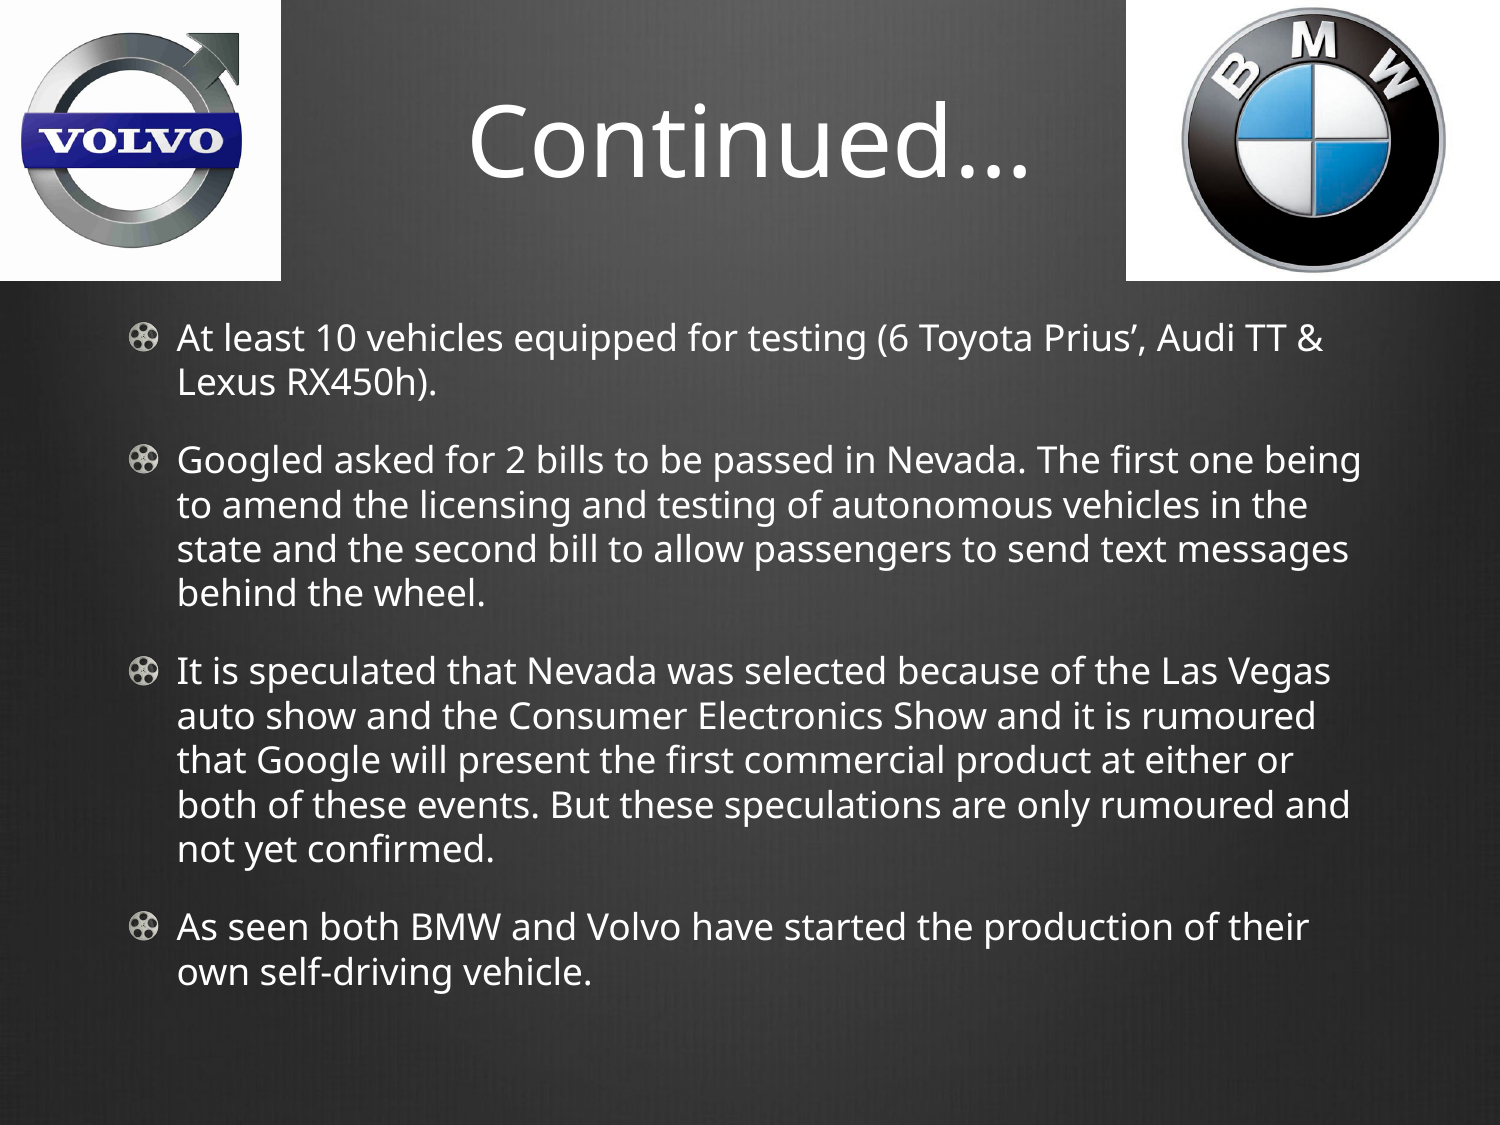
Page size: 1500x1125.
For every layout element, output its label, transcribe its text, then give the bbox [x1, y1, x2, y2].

title Continued… [311, 19, 1122, 255]
picture [127, 909, 160, 942]
list At least 10 vehicles equipped for testing (6 Toyota Prius’, Audi TT & Lexus RX450h). Googled asked for 2 bills to be passed in Nevada. The first one being to amend the licensing and testing of autonomous vehicles in the state and the second bill to allow passengers to send text messages behind the wheel. It is speculated that Nevada was selected because of the Las Vegas auto show and the Consumer Electronics Show and it is rumoured that Google will present the first commercial product at either or both of these events. But these speculations are only rumoured and not yet confirmed. As seen both BMW and Volvo have started the production of their own self-driving vehicle. [112, 306, 1388, 1005]
picture [1125, 0, 1500, 281]
picture [127, 442, 160, 475]
picture [127, 654, 160, 687]
picture [0, 0, 281, 281]
picture [127, 320, 160, 353]
